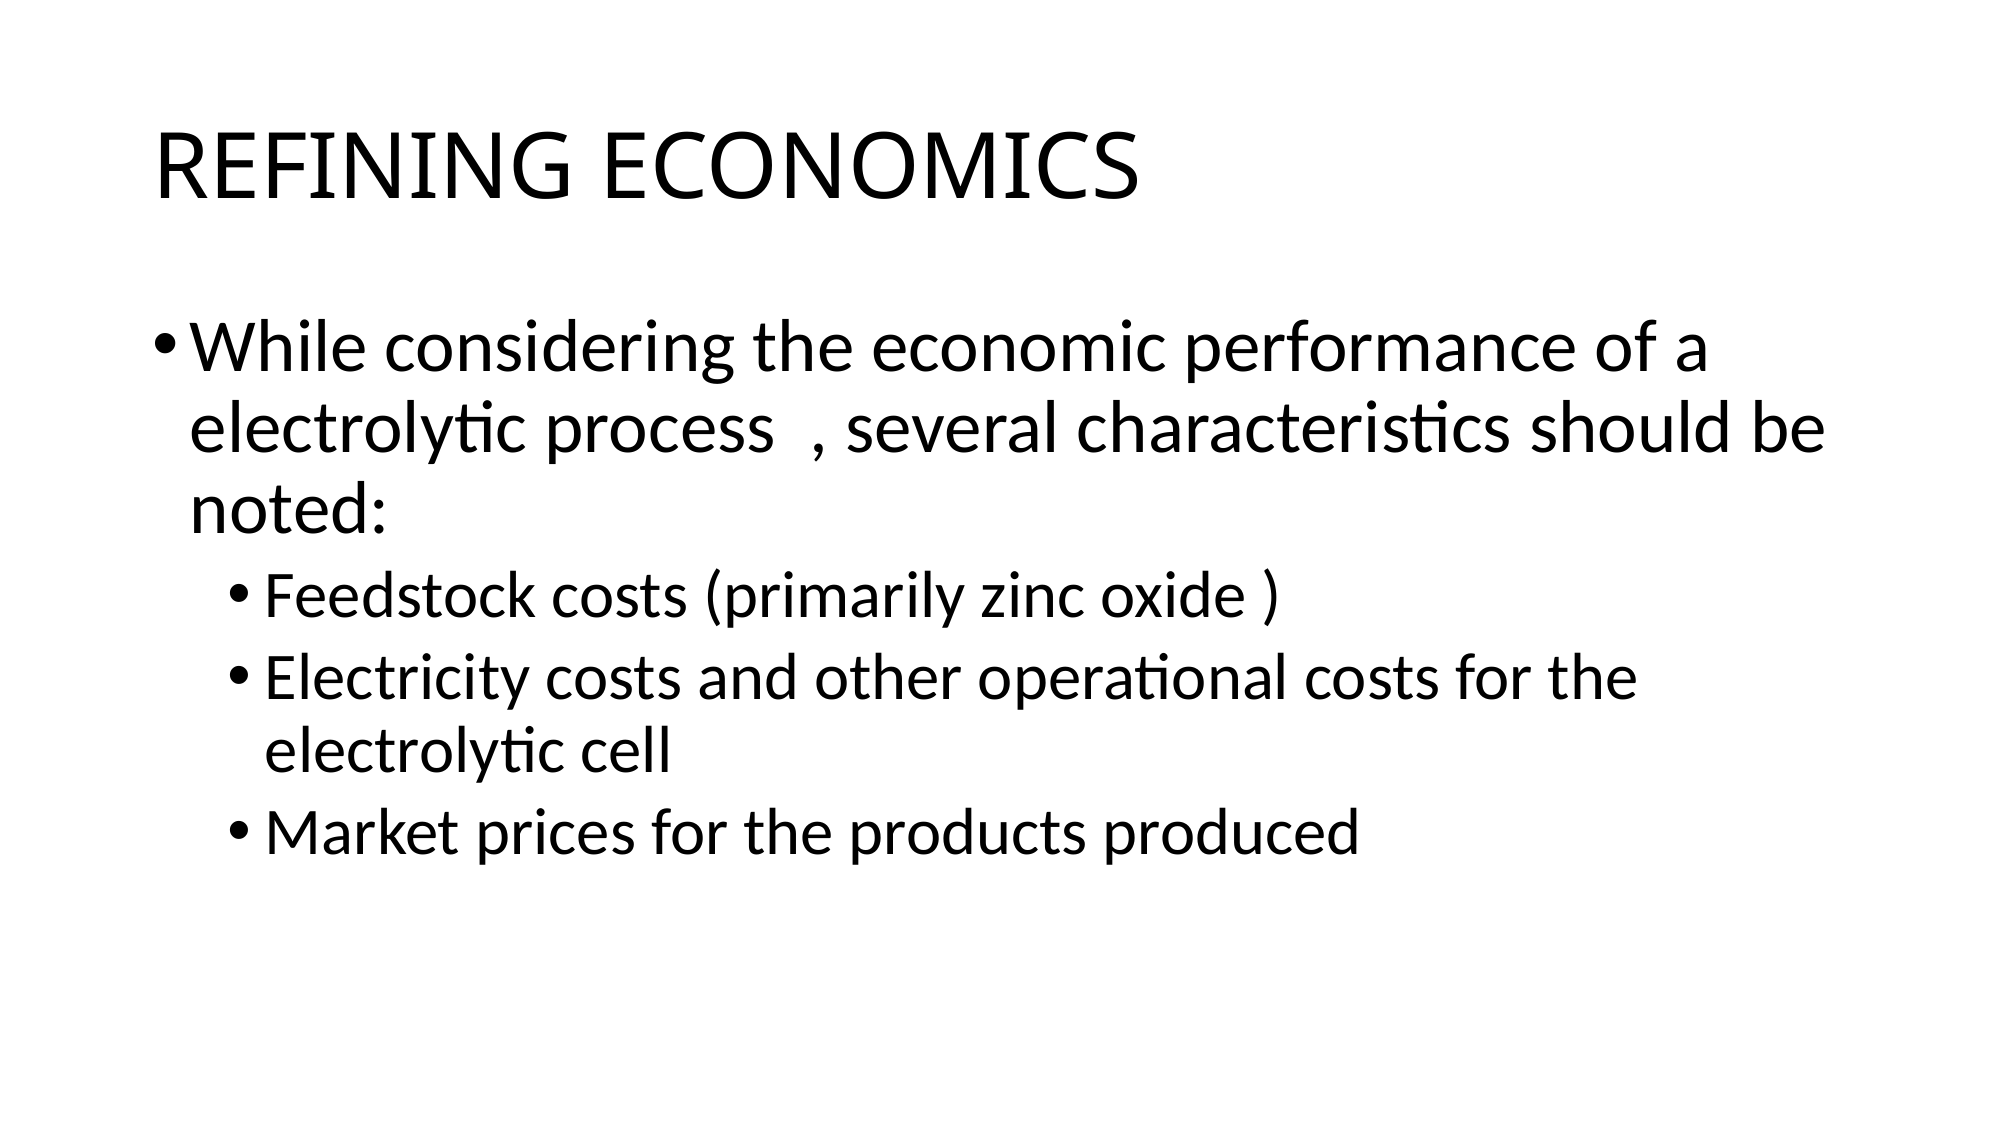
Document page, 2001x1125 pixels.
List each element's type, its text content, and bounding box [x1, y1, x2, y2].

list While considering the economic performance of a electrolytic process , several characteristics should be noted: Feedstock costs (primarily zinc oxide ) Electricity costs and other operational costs for the electrolytic cell Market prices for the products produced [137, 299, 1863, 1014]
title REFINING ECONOMICS [137, 59, 1863, 278]
